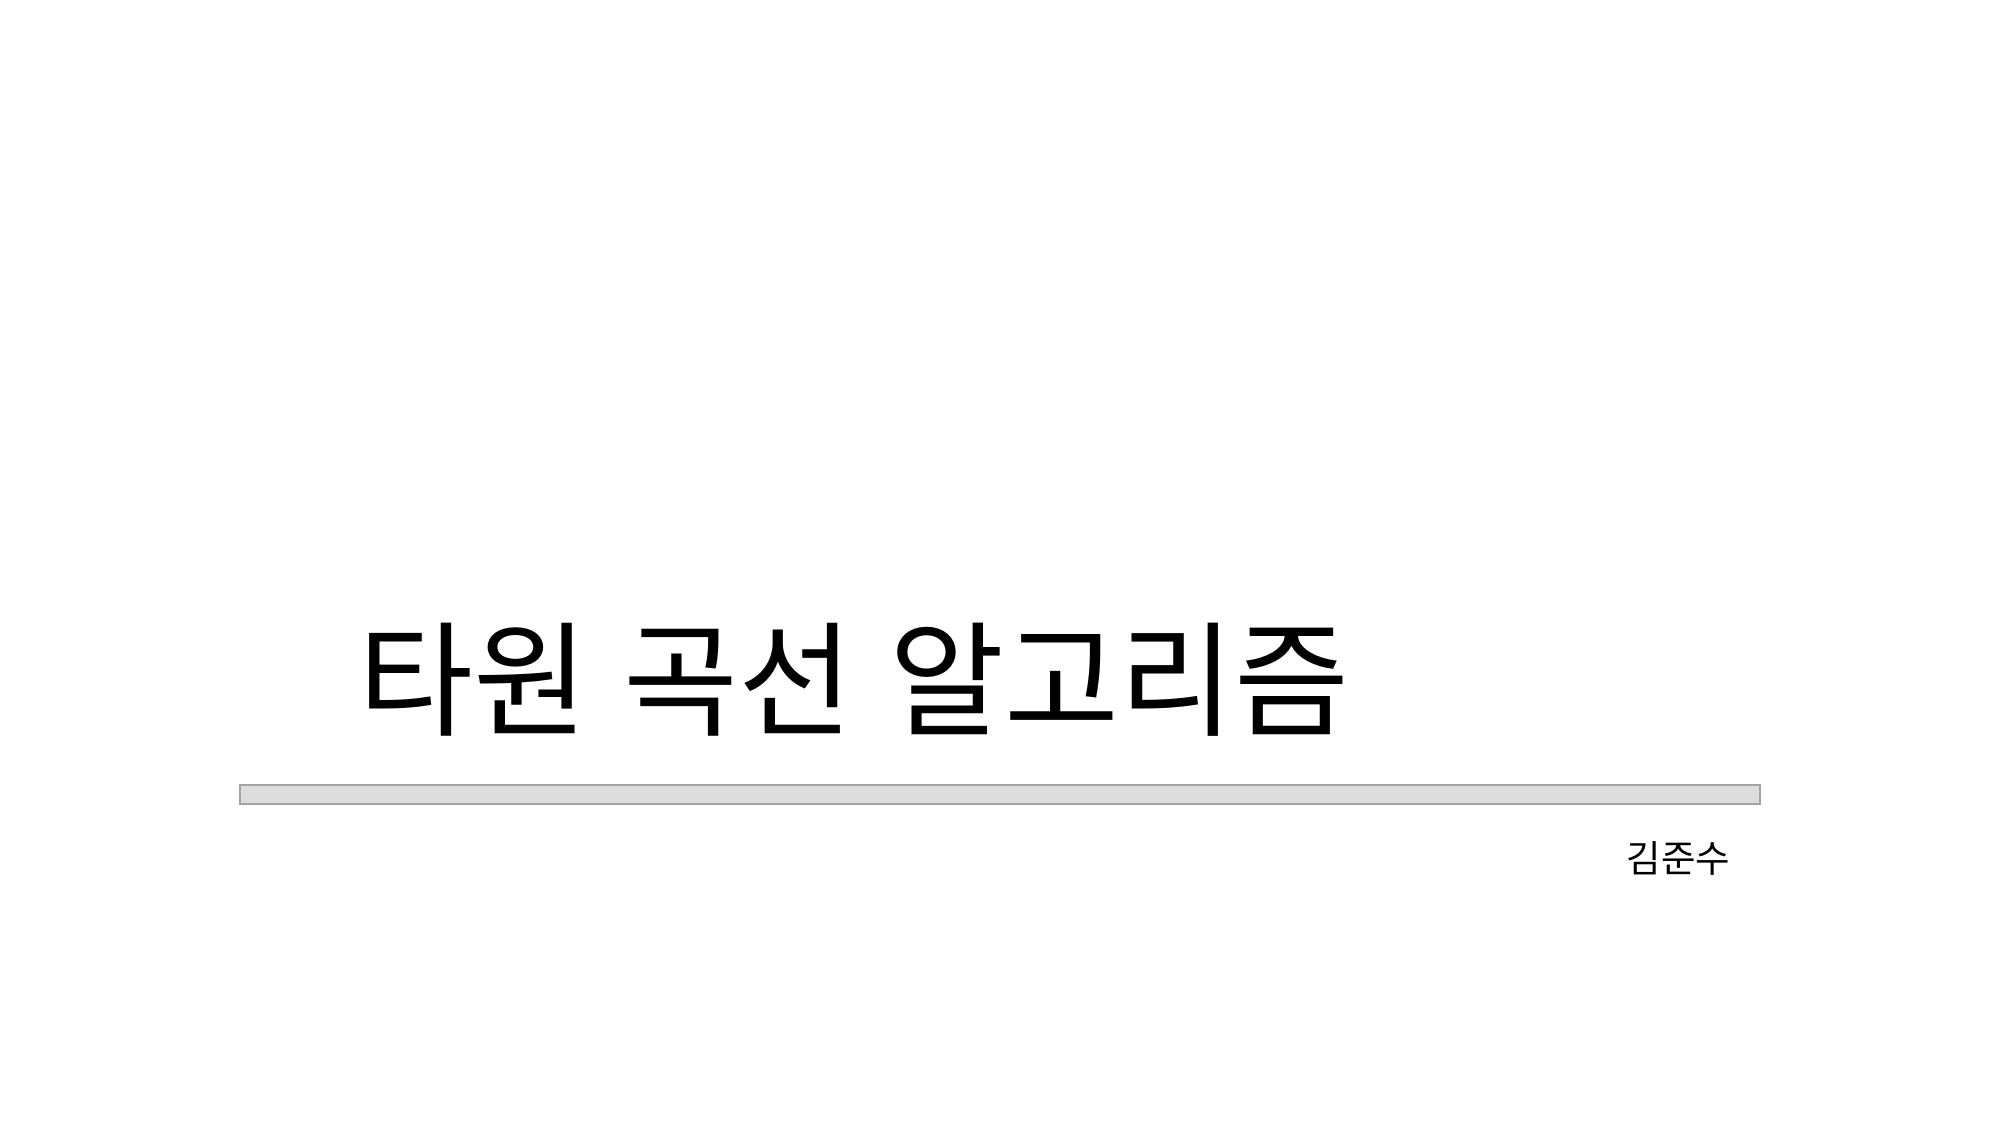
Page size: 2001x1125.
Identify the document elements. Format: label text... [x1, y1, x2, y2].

text_box 김준수 [1611, 828, 1746, 888]
text_box 타원 곡선 알고리즘 [344, 594, 1364, 759]
text_box [239, 784, 1761, 805]
